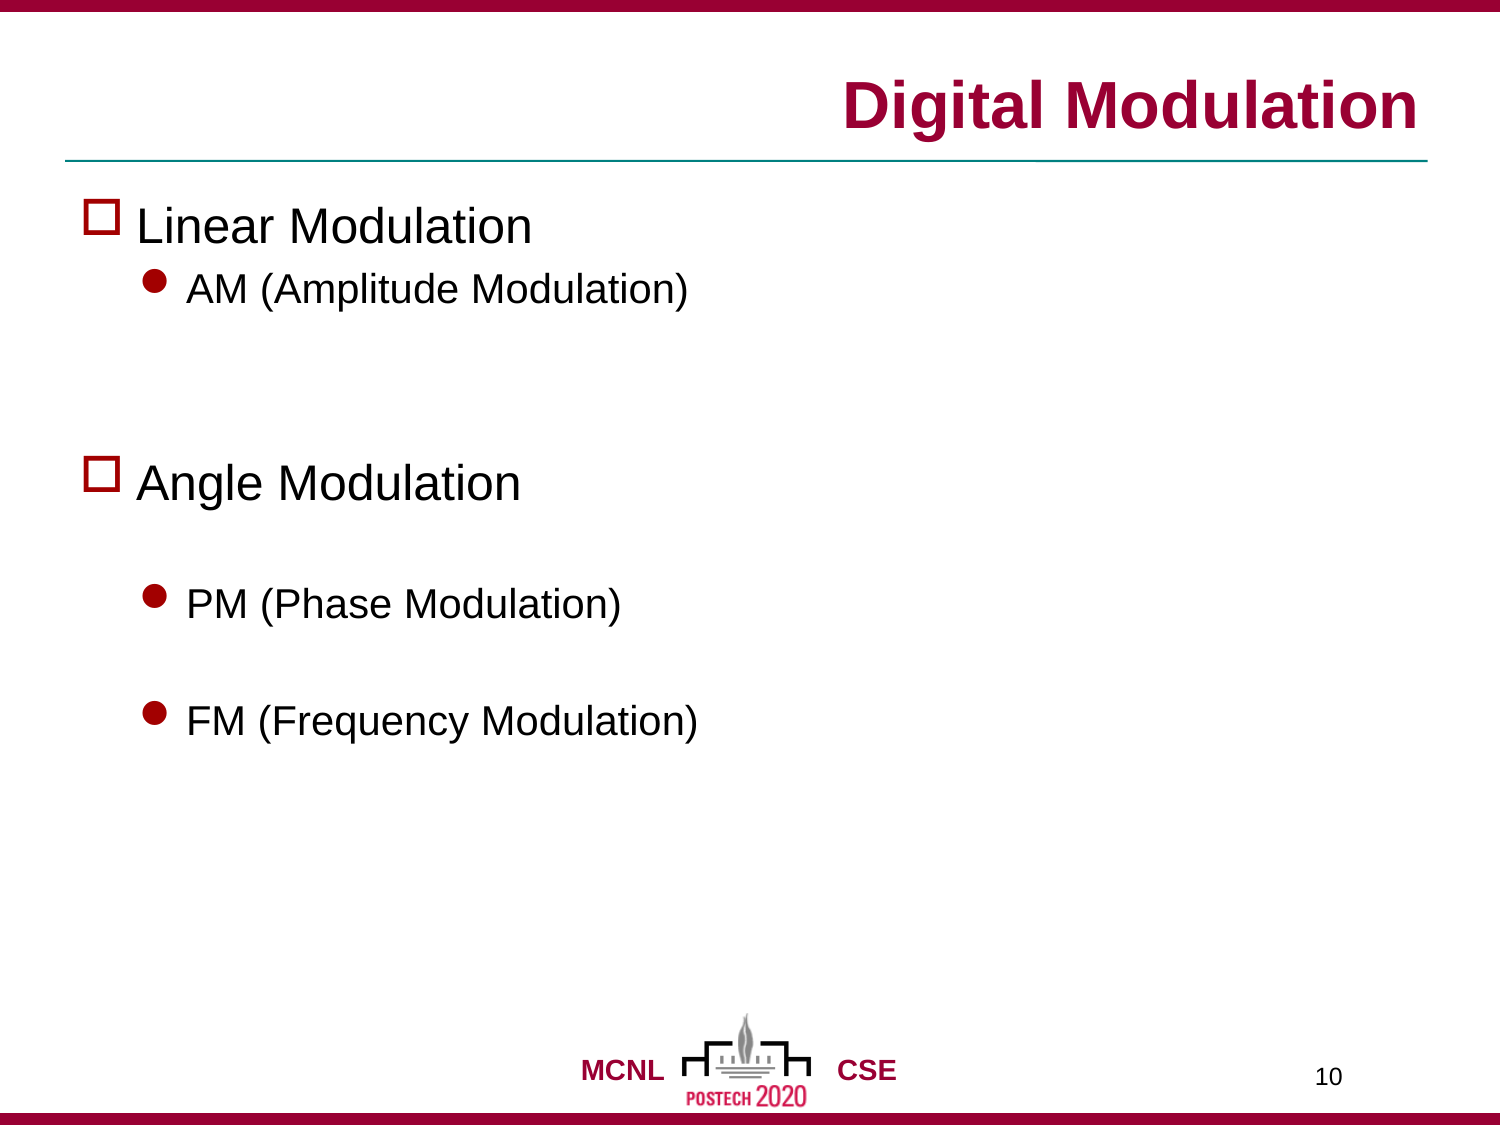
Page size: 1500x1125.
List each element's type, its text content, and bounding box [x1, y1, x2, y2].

title Digital Modulation [74, 36, 1436, 150]
slide_number 10 [1299, 1052, 1425, 1113]
picture [672, 1012, 820, 1111]
